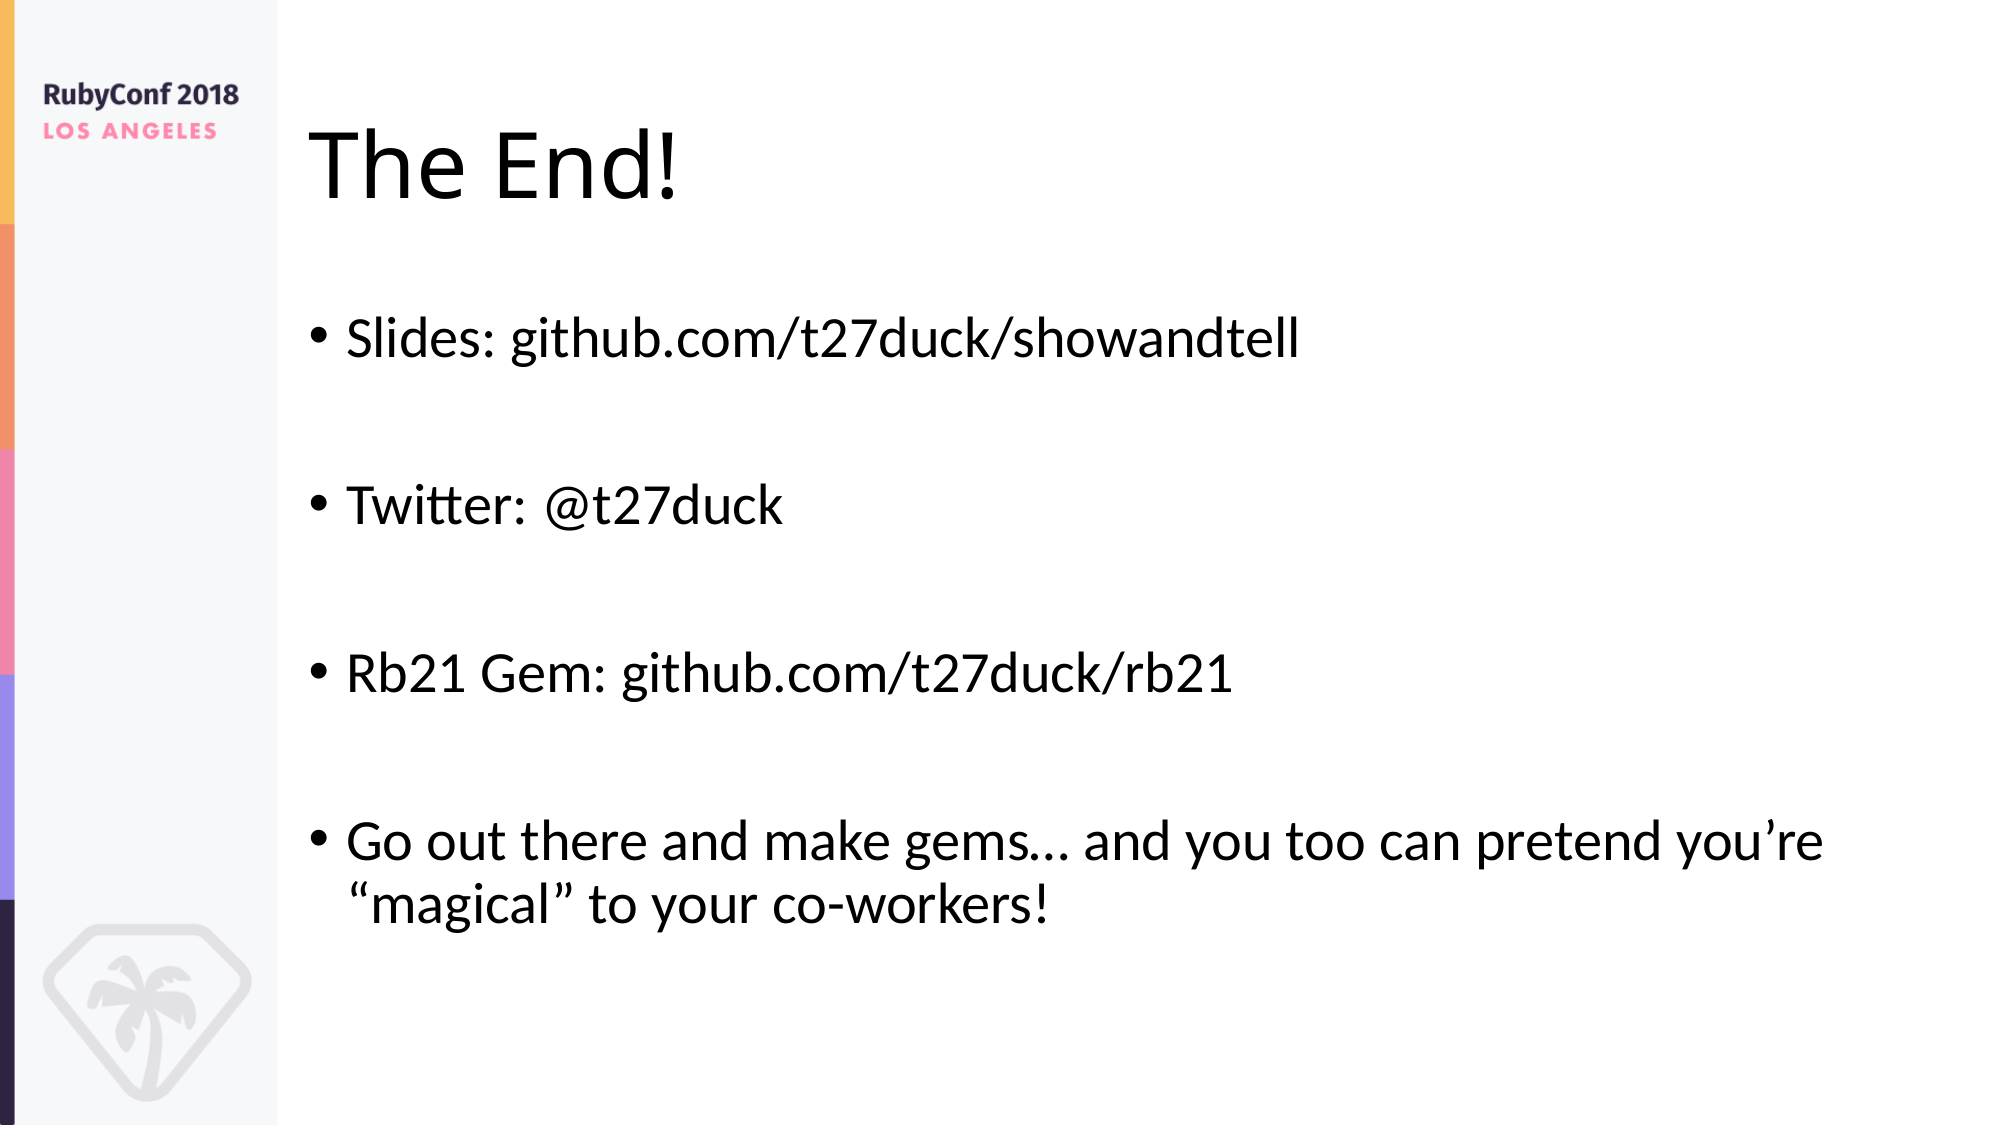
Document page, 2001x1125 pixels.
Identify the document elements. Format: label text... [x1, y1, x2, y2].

list Slides: github.com/t27duck/showandtell Twitter: @t27duck Rb21 Gem: github.com/t27duck/rb21 Go out there and make gems… and you too can pretend you’re “magical” to your co-workers! [293, 299, 2000, 1014]
title The End! [293, 59, 2000, 278]
picture [0, 0, 2001, 1125]
